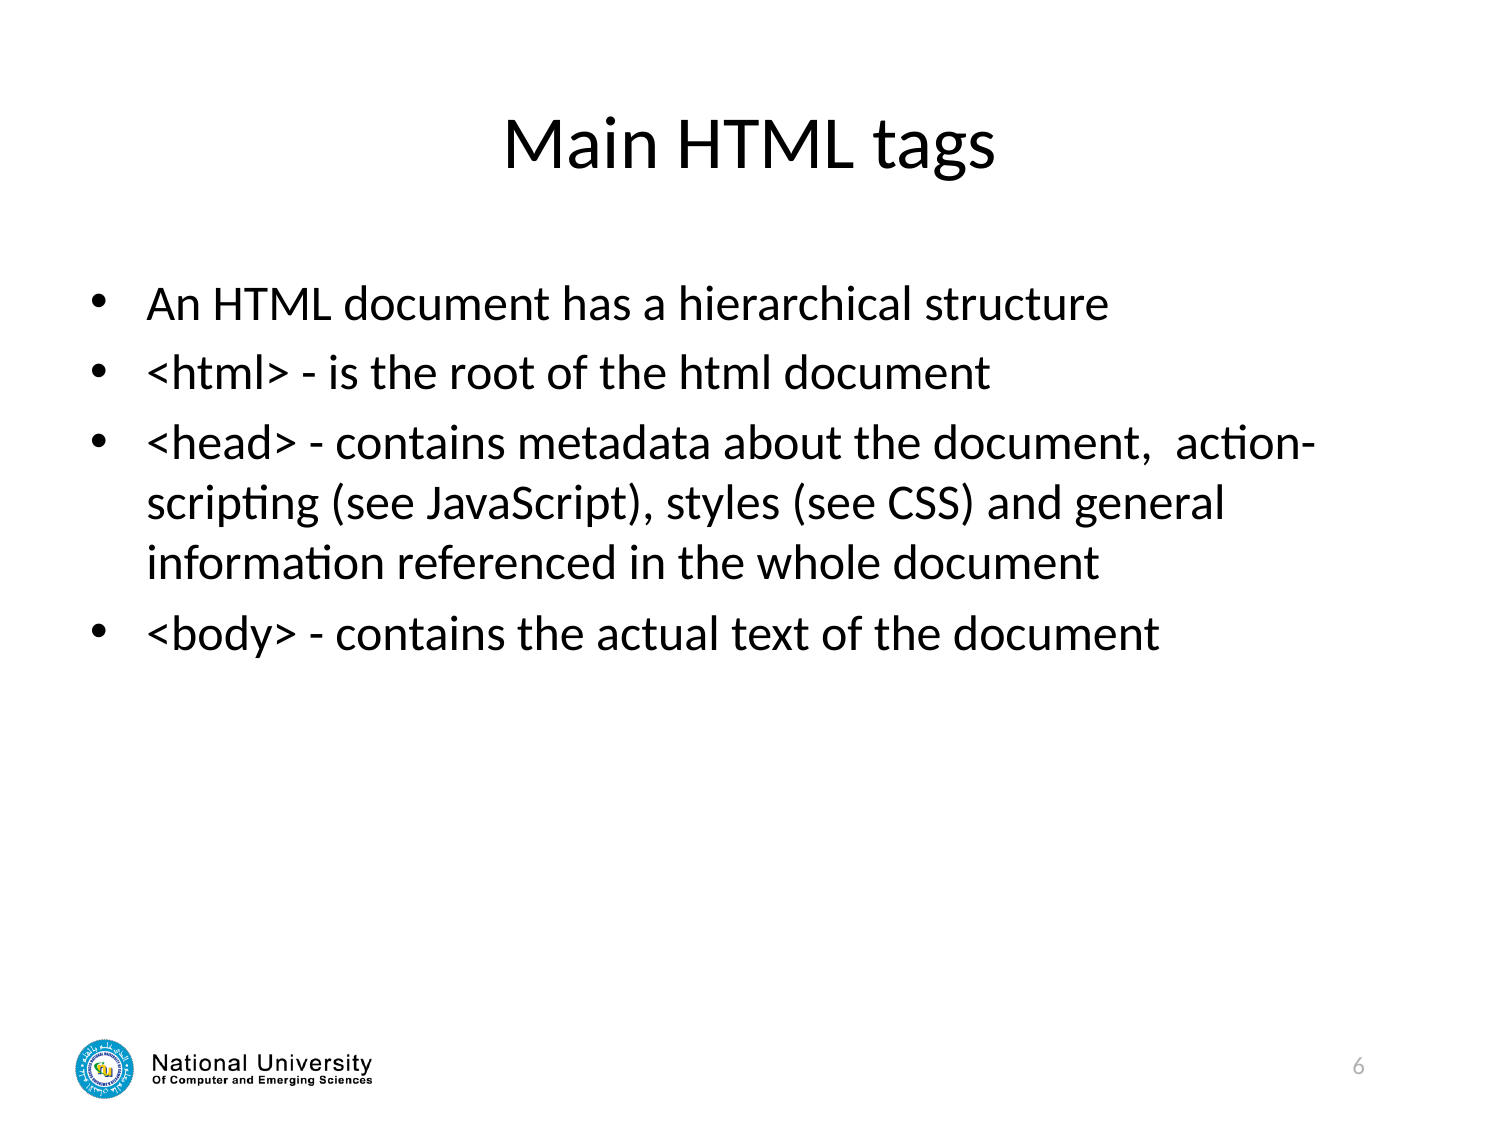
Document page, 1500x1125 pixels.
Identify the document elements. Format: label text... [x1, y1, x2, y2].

picture [151, 1034, 382, 1104]
picture [87, 1052, 122, 1086]
slide_number 6 [1337, 1034, 1425, 1095]
picture [75, 1075, 100, 1099]
title Main HTML tags [75, 45, 1425, 233]
list An HTML document has a hierarchical structure <html> - is the root of the html document <head> - contains metadata about the document, action-scripting (see JavaScript), styles (see CSS) and general information referenced in the whole document <body> - contains the actual text of the document [75, 262, 1425, 1005]
picture [111, 1074, 134, 1099]
picture [111, 1039, 134, 1064]
picture [75, 1039, 98, 1065]
